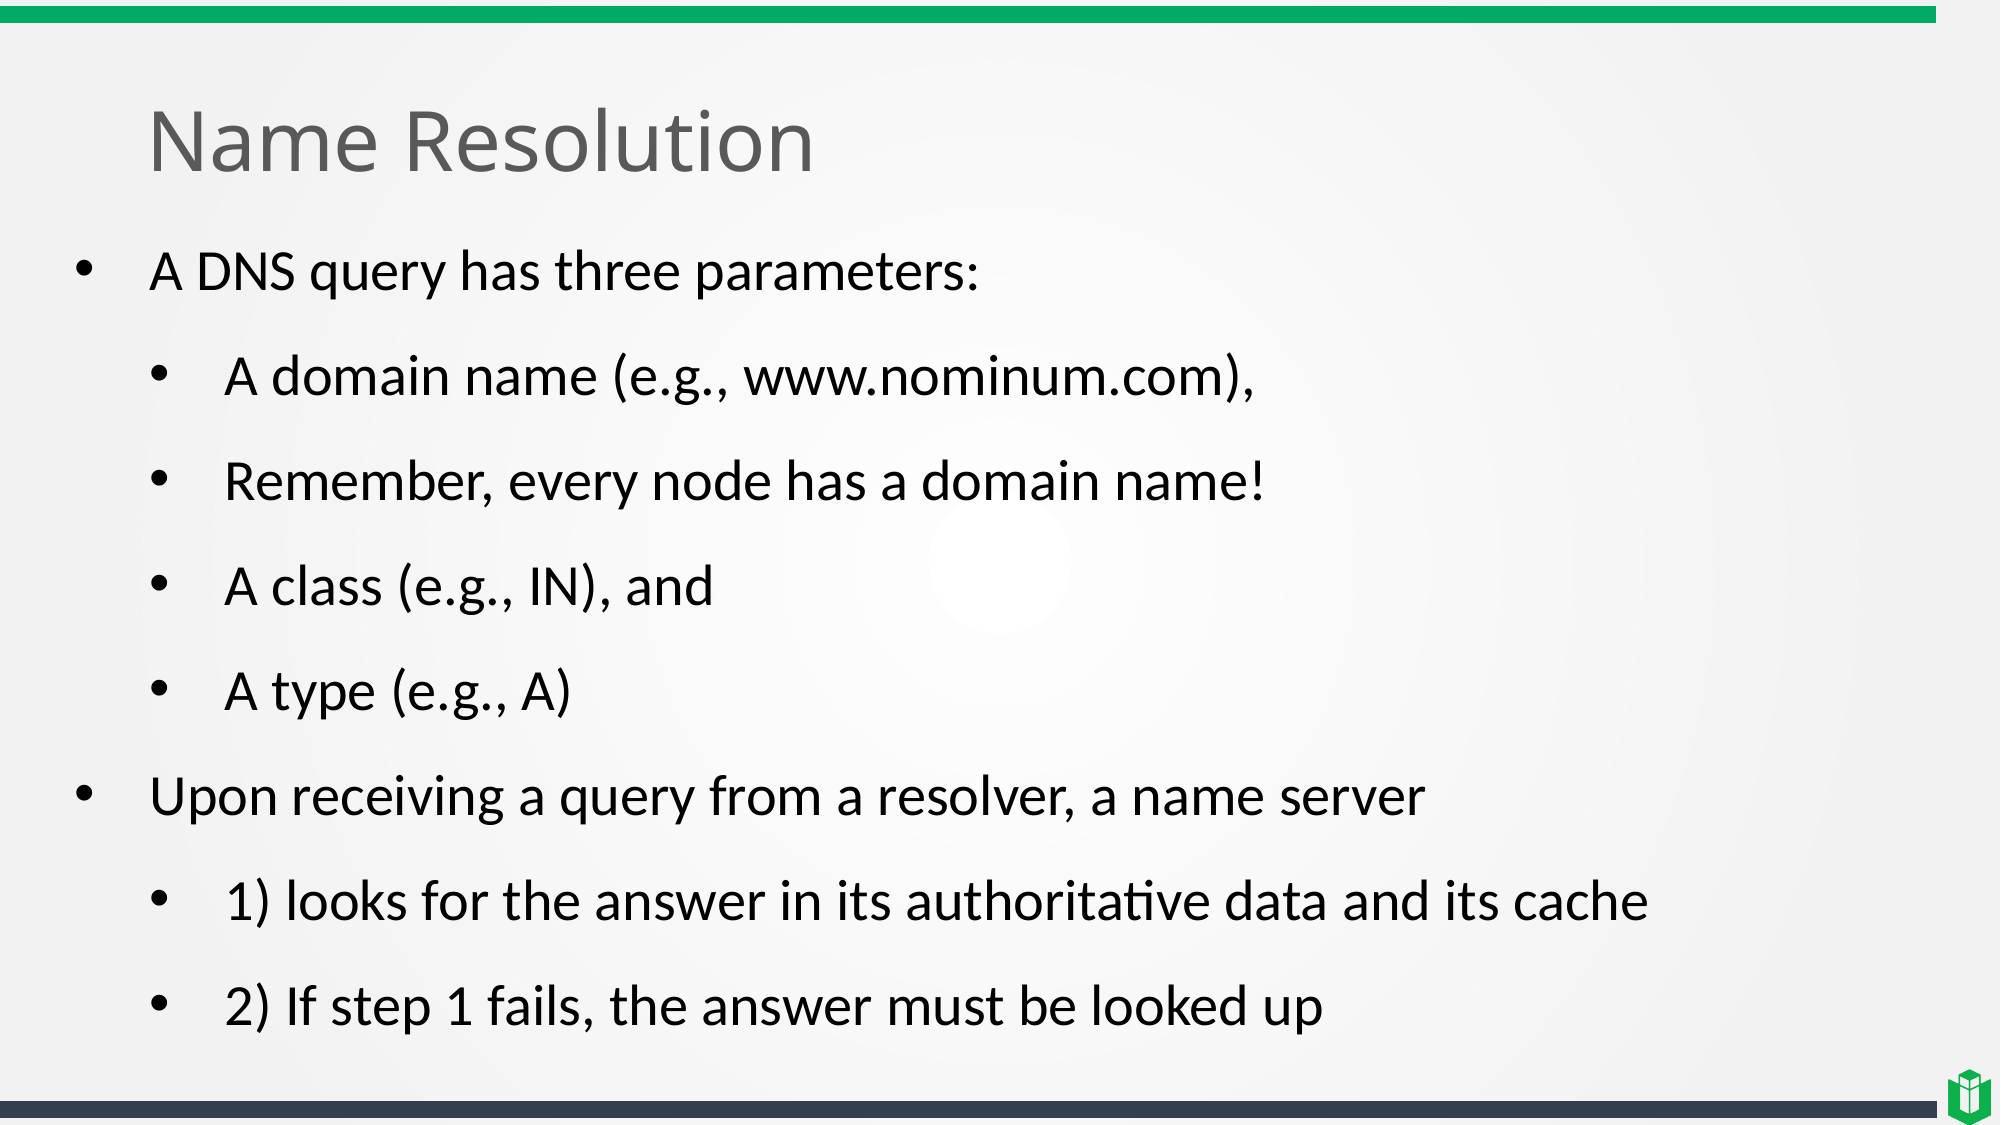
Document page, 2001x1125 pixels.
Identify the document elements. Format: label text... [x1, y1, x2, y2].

picture [1945, 1068, 1992, 1125]
title Name Resolution [131, 84, 1886, 190]
text_box A DNS query has three parameters: A domain name (e.g., www.nominum.com), Remember, every node has a domain name! A class (e.g., IN), and A type (e.g., A) Upon receiving a query from a resolver, a name server 1) looks for the answer in its authoritative data and its cache 2) If step 1 fails, the answer must be looked up [60, 190, 1957, 1045]
